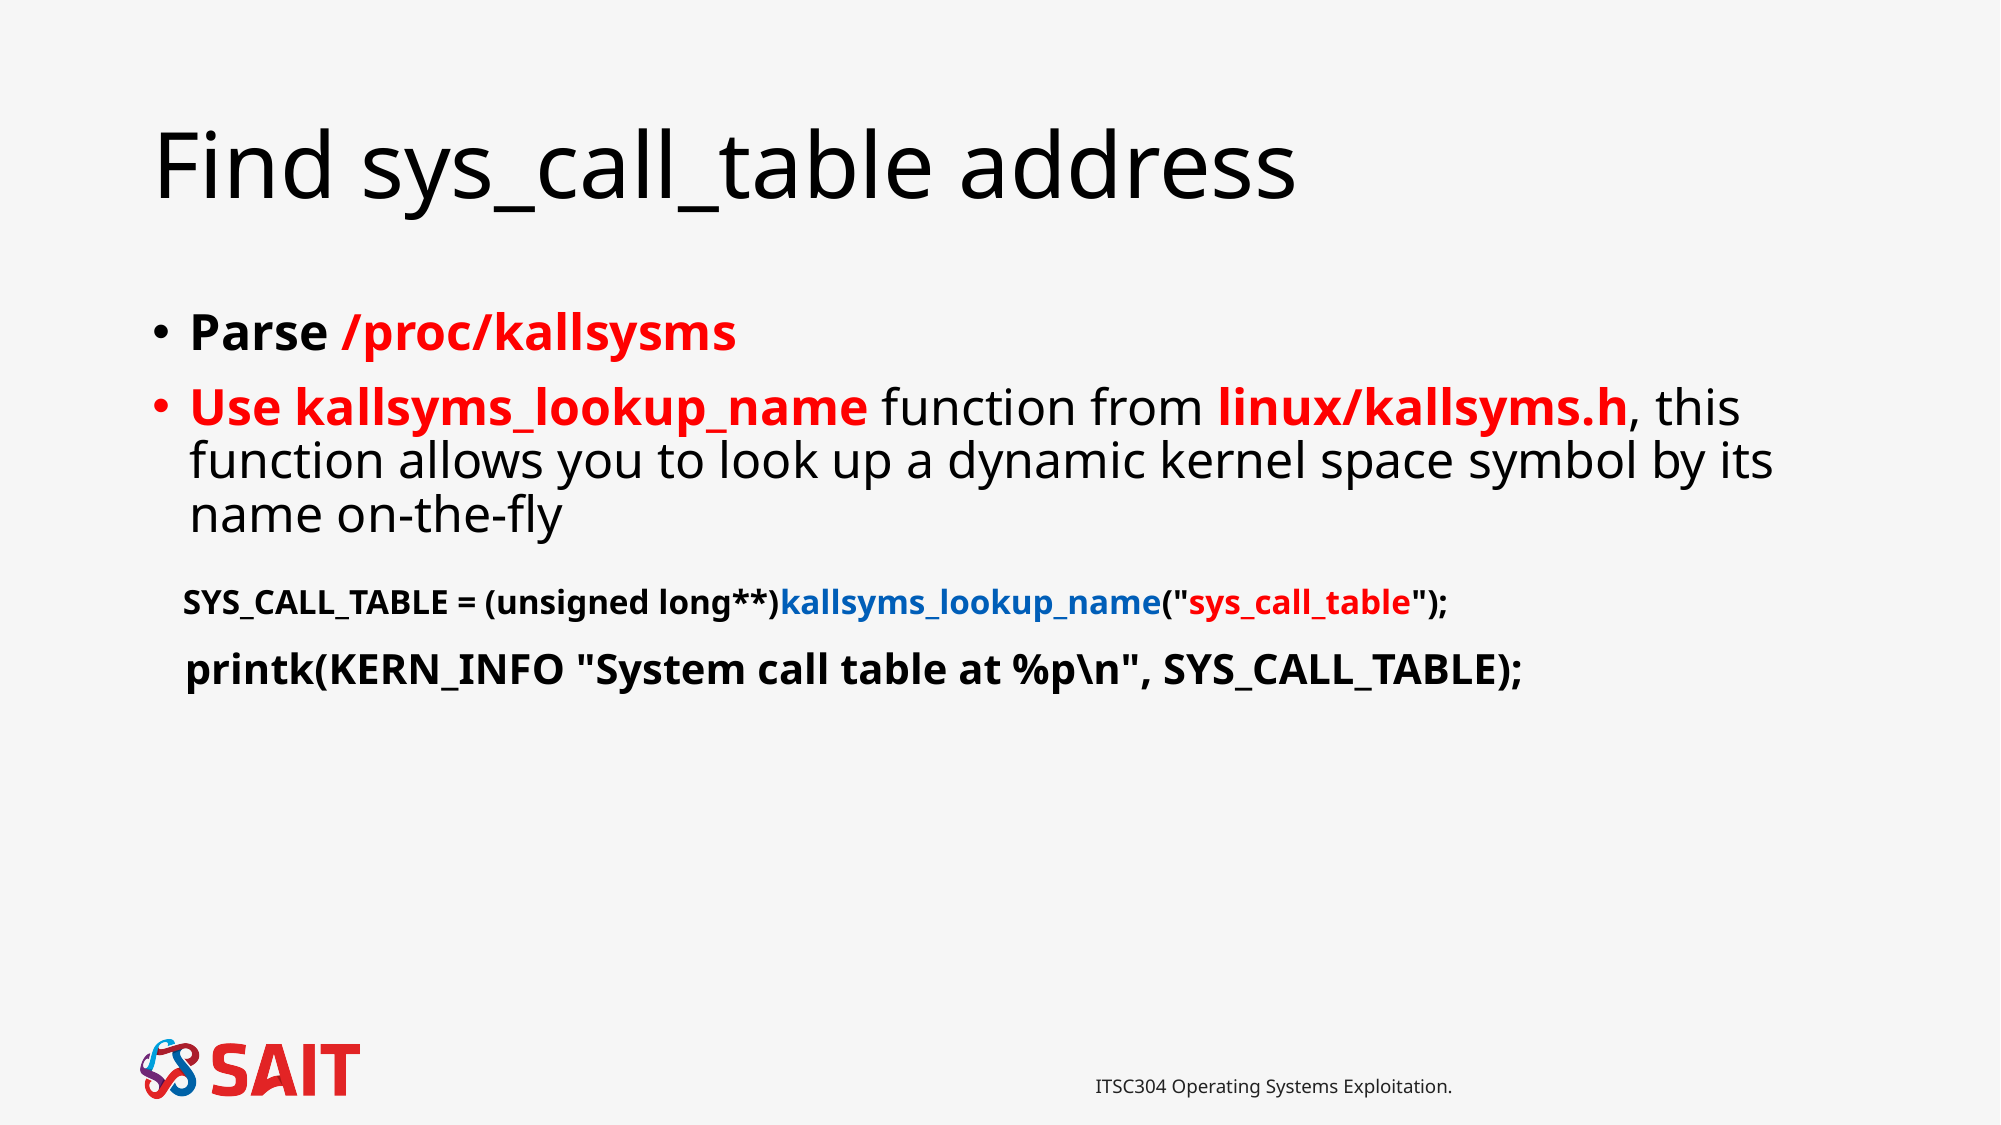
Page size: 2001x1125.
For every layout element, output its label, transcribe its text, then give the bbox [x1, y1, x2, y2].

picture [114, 1013, 386, 1125]
title Find sys_call_table address [137, 59, 1863, 278]
footer ITSC304 Operating Systems Exploitation. [858, 1048, 1690, 1109]
list Parse /proc/kallsysms Use kallsyms_lookup_name function from linux/kallsyms.h, this function allows you to look up a dynamic kernel space symbol by its name on-the-fly SYS_CALL_TABLE = (unsigned long**)kallsyms_lookup_name("sys_call_table"); printk(KERN_INFO "System call table at %p\n", SYS_CALL_TABLE); [137, 299, 1863, 1014]
